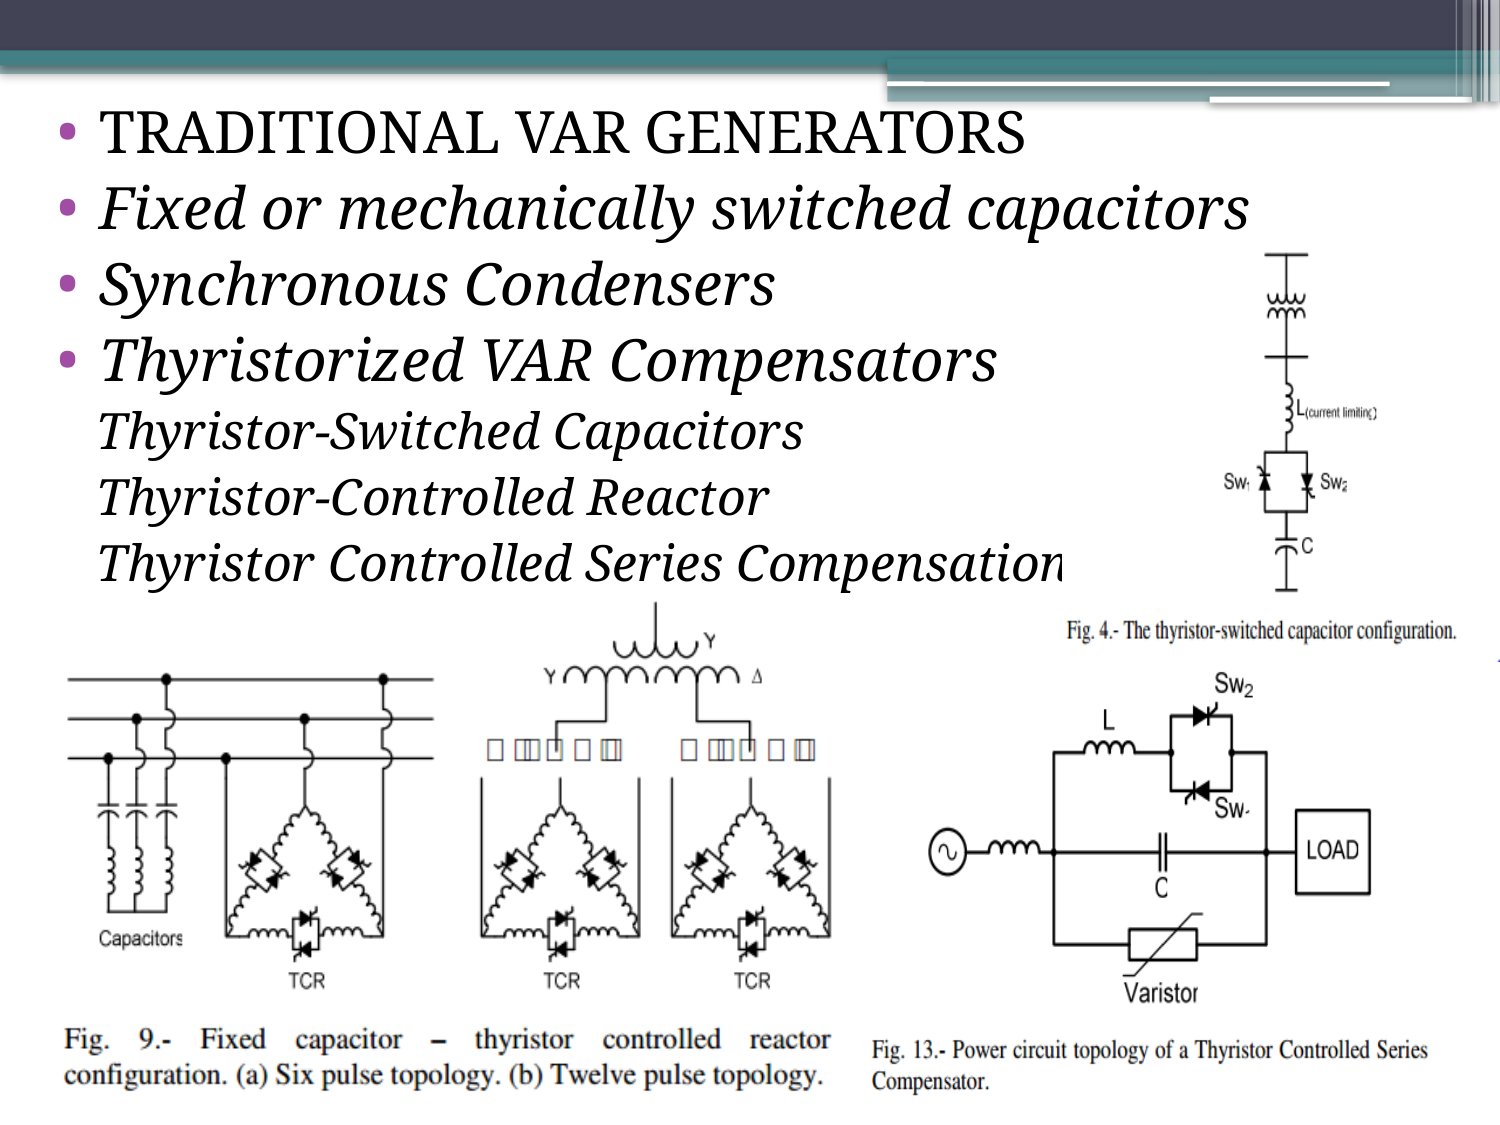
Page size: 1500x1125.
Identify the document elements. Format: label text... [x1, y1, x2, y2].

list TRADITIONAL VAR GENERATORS Fixed or mechanically switched capacitors Synchronous Condensers Thyristorized VAR Compensators Thyristor-Switched Capacitors Thyristor-Controlled Reactor Thyristor Controlled Series Compensation [24, 87, 1375, 659]
picture [0, 237, 1500, 1125]
